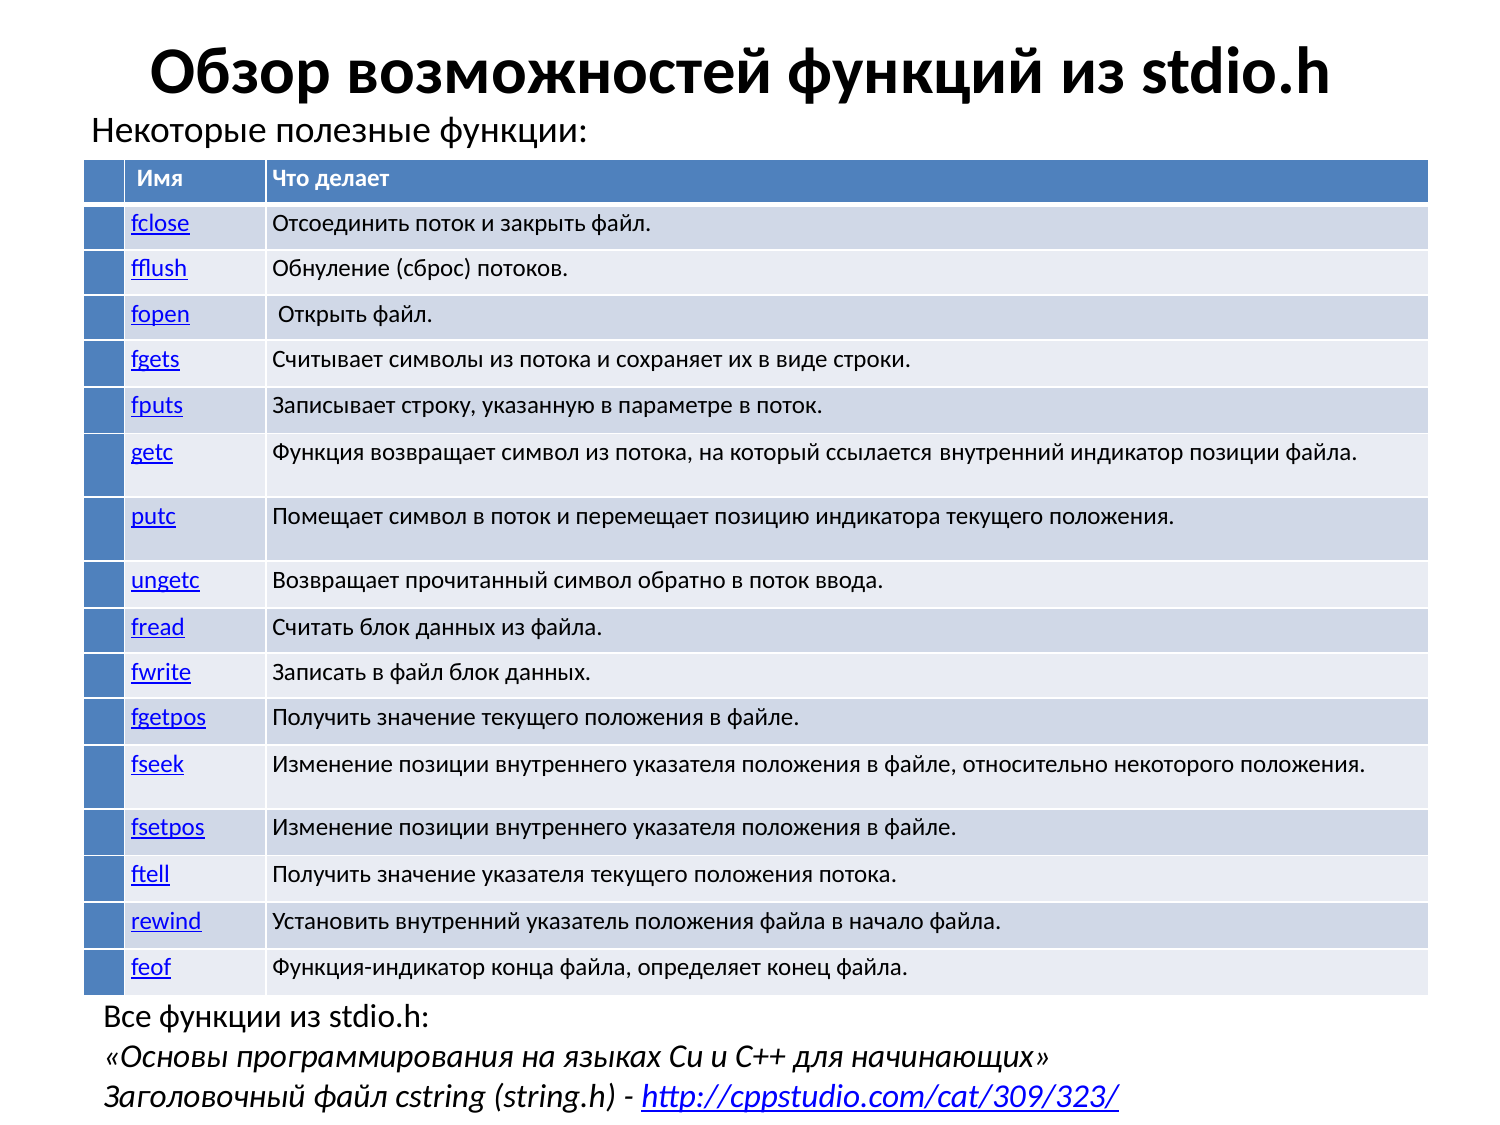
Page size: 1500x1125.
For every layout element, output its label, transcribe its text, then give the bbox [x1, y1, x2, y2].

table_cell fgets [125, 341, 265, 386]
table_cell Считать блок данных из файла. [267, 609, 1428, 652]
table_cell fread [125, 609, 265, 652]
table_cell Получить значение указателя текущего положения потока. [267, 856, 1428, 901]
table_header Что делает [267, 160, 1428, 202]
table_cell fputs [125, 388, 265, 433]
table_cell Записывает строку, указанную в параметре в поток. [267, 388, 1428, 433]
table_cell Записать в файл блок данных. [267, 654, 1428, 697]
text_box Все функции из stdio.h: «Основы программирования на языках Си и C++ для начинающих» Заголовочный файл cstring (string.h) - http://cppstudio.com/cat/309/323/ [88, 996, 1249, 1122]
table_cell [84, 388, 124, 433]
table_cell Помещает символ в поток и перемещает позицию индикатора текущего положения. [267, 498, 1428, 560]
table_header Имя [125, 160, 265, 202]
table_cell [84, 810, 124, 855]
table_cell Отсоединить поток и закрыть файл. [267, 207, 1428, 249]
table_cell [84, 699, 124, 744]
table_cell [84, 950, 124, 995]
table_cell fflush [125, 251, 265, 294]
table_cell [84, 207, 124, 249]
table_cell fopen [125, 296, 265, 339]
table_cell [84, 296, 124, 339]
table_cell [84, 498, 124, 560]
table_cell putc [125, 498, 265, 560]
text_box Некоторые полезные функции: [76, 97, 1424, 158]
table_cell [84, 746, 124, 808]
table_cell Обнуление (сброс) потоков. [267, 251, 1428, 294]
table_cell fseek [125, 746, 265, 808]
table_cell Возвращает прочитанный символ обратно в поток ввода. [267, 562, 1428, 607]
table_cell [84, 434, 124, 496]
table_cell [84, 903, 124, 948]
table_cell fwrite [125, 654, 265, 697]
table_cell feof [125, 950, 265, 995]
table_cell [84, 609, 124, 652]
table_header [84, 160, 124, 202]
table_cell Установить внутренний указатель положения файла в начало файла. [267, 903, 1428, 948]
table_cell fsetpos [125, 810, 265, 855]
table_cell [84, 251, 124, 294]
table_cell [84, 654, 124, 697]
table_cell Считывает символы из потока и сохраняет их в виде строки. [267, 341, 1428, 386]
table_cell Получить значение текущего положения в файле. [267, 699, 1428, 744]
table_cell Функция-индикатор конца файла, определяет конец файла. [267, 950, 1428, 995]
table_cell ungetc [125, 562, 265, 607]
table_cell Изменение позиции внутреннего указателя положения в файле. [267, 810, 1428, 855]
table_cell Функция возвращает символ из потока, на который ссылается внутренний индикатор позиции файла. [267, 434, 1428, 496]
table_cell Открыть файл. [267, 296, 1428, 339]
table_cell rewind [125, 903, 265, 948]
table_cell fclose [125, 207, 265, 249]
table_cell fgetpos [125, 699, 265, 744]
table_cell getc [125, 434, 265, 496]
title Обзор возможностей функций из stdio.h [0, 19, 1483, 114]
table_cell [84, 856, 124, 901]
table_cell [84, 341, 124, 386]
table_cell [84, 562, 124, 607]
table_cell ftell [125, 856, 265, 901]
table_cell Изменение позиции внутреннего указателя положения в файле, относительно некоторого положения. [267, 746, 1428, 808]
